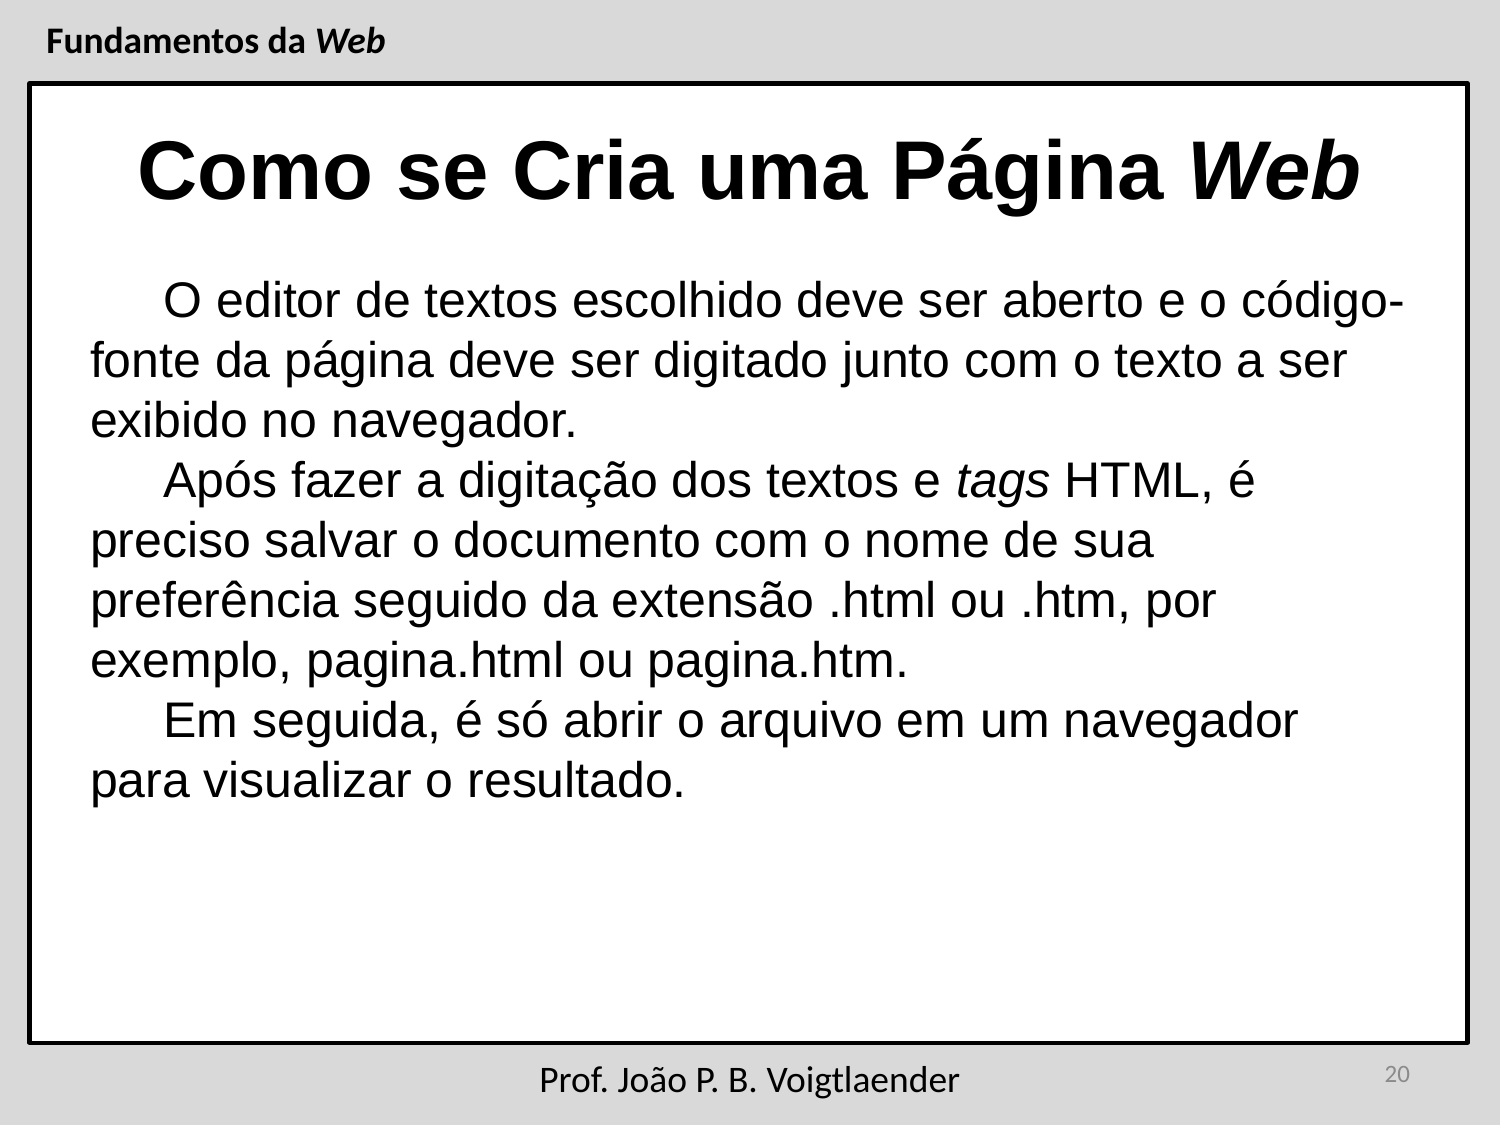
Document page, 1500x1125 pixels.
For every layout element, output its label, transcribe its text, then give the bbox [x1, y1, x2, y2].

list O editor de textos escolhido deve ser aberto e o código-fonte da página deve ser digitado junto com o texto a ser exibido no navegador. Após fazer a digitação dos textos e tags HTML, é preciso salvar o documento com o nome de sua preferência seguido da extensão .html ou .htm, por exemplo, pagina.html ou pagina.htm. Em seguida, é só abrir o arquivo em um navegador para visualizar o resultado. [75, 259, 1425, 1040]
slide_number 20 [1074, 1042, 1425, 1103]
title Como se Cria uma Página Web [75, 72, 1425, 259]
